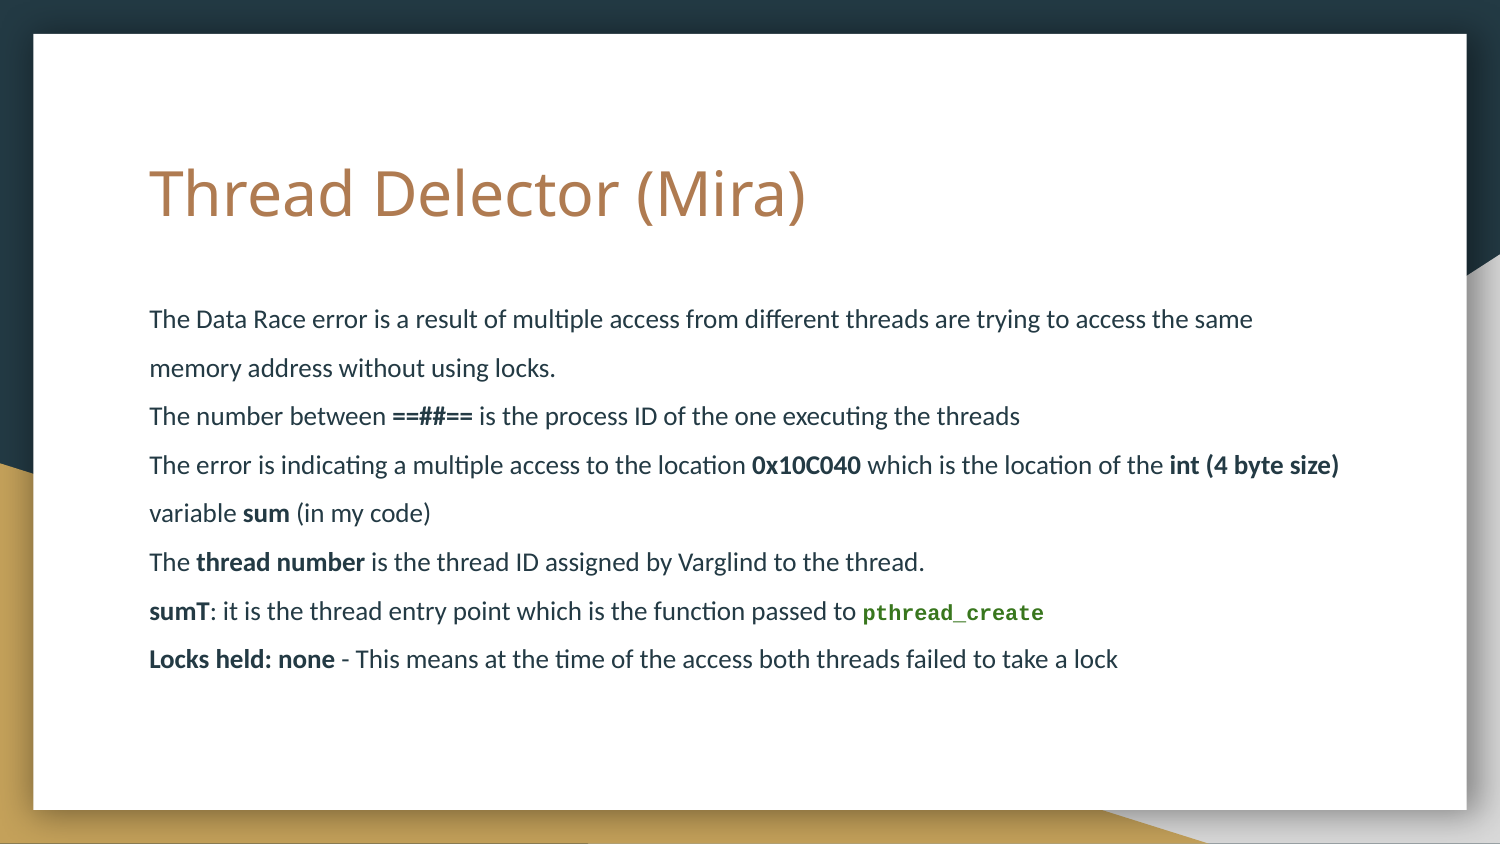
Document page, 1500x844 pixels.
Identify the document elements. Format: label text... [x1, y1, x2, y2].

title Thread Delector (Mira) [134, 138, 1366, 270]
list The Data Race error is a result of multiple access from different threads are trying to access the same memory address without using locks. The number between ==##== is the process ID of the one executing the threads The error is indicating a multiple access to the location 0x10C040 which is the location of the int (4 byte size) variable sum (in my code) The thread number is the thread ID assigned by Varglind to the thread. sumT: it is the thread entry point which is the function passed to pthread_create Locks held: none - This means at the time of the access both threads failed to take a lock [134, 270, 1366, 729]
